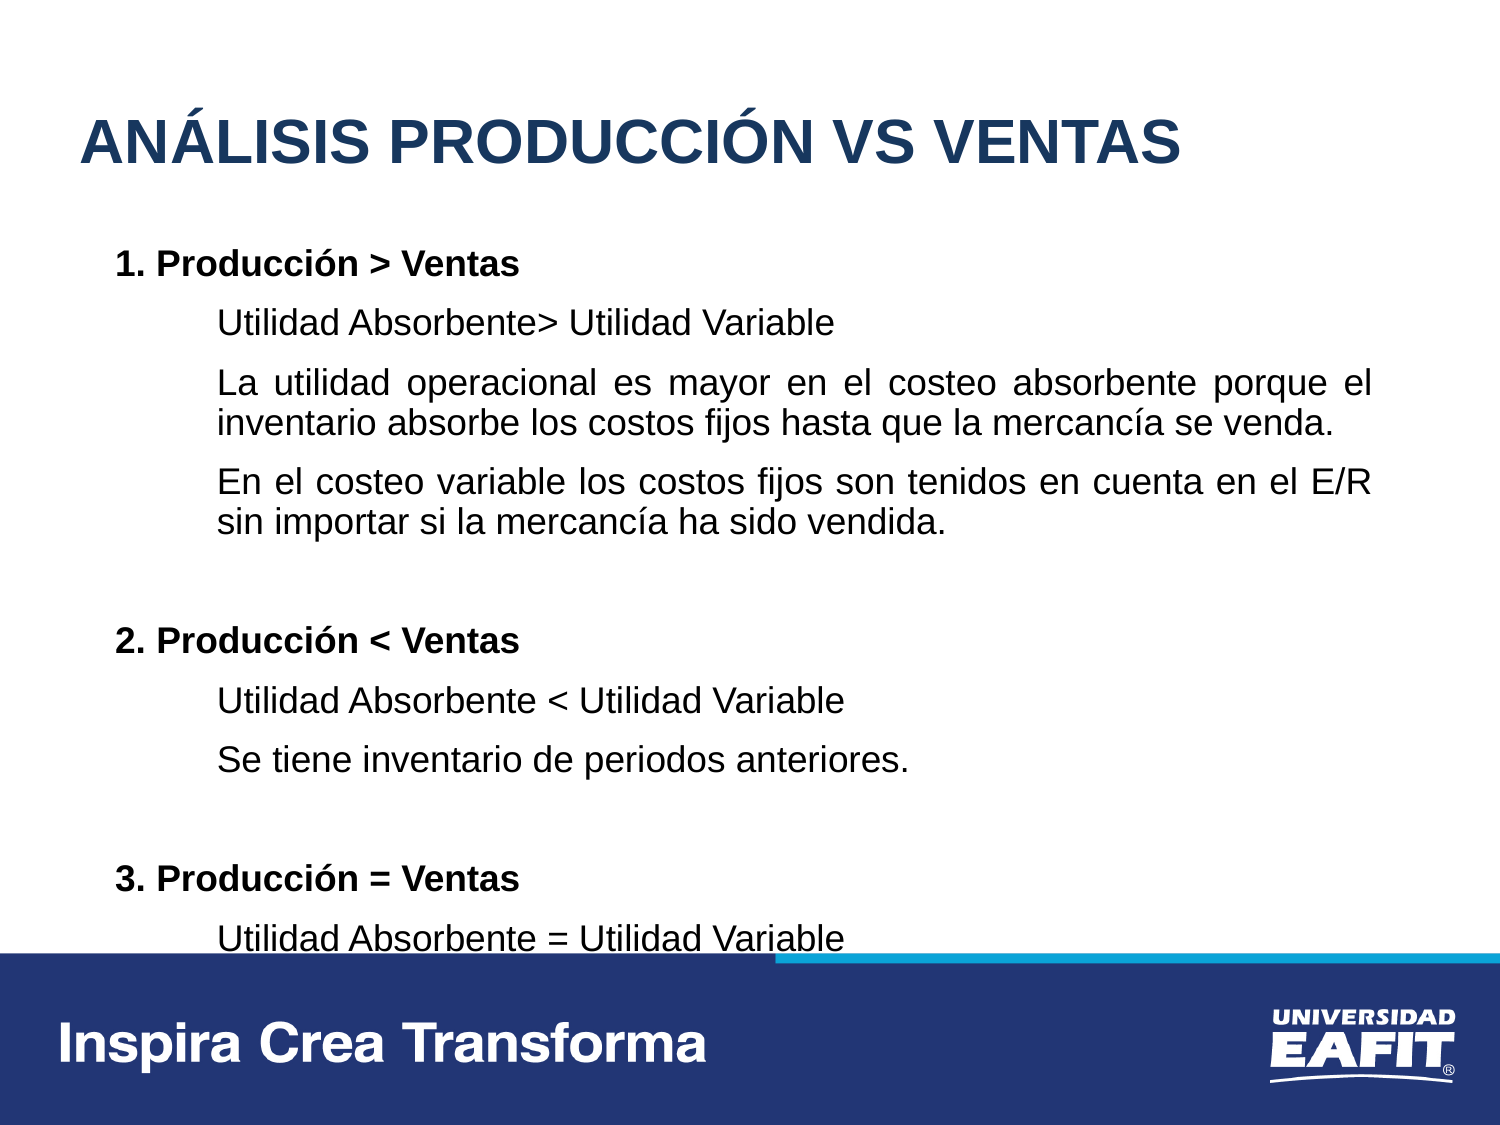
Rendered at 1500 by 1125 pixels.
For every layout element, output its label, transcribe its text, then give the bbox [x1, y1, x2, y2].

picture [0, 0, 1500, 1125]
list 1. Producción > Ventas Utilidad Absorbente> Utilidad Variable La utilidad operacional es mayor en el costeo absorbente porque el inventario absorbe los costos fijos hasta que la mercancía se venda. En el costeo variable los costos fijos son tenidos en cuenta en el E/R sin importar si la mercancía ha sido vendida. 2. Producción < Ventas Utilidad Absorbente < Utilidad Variable Se tiene inventario de periodos anteriores. 3. Producción = Ventas Utilidad Absorbente = Utilidad Variable [100, 172, 1388, 977]
title ANÁLISIS PRODUCCIÓN VS VENTAS [64, 66, 1415, 221]
